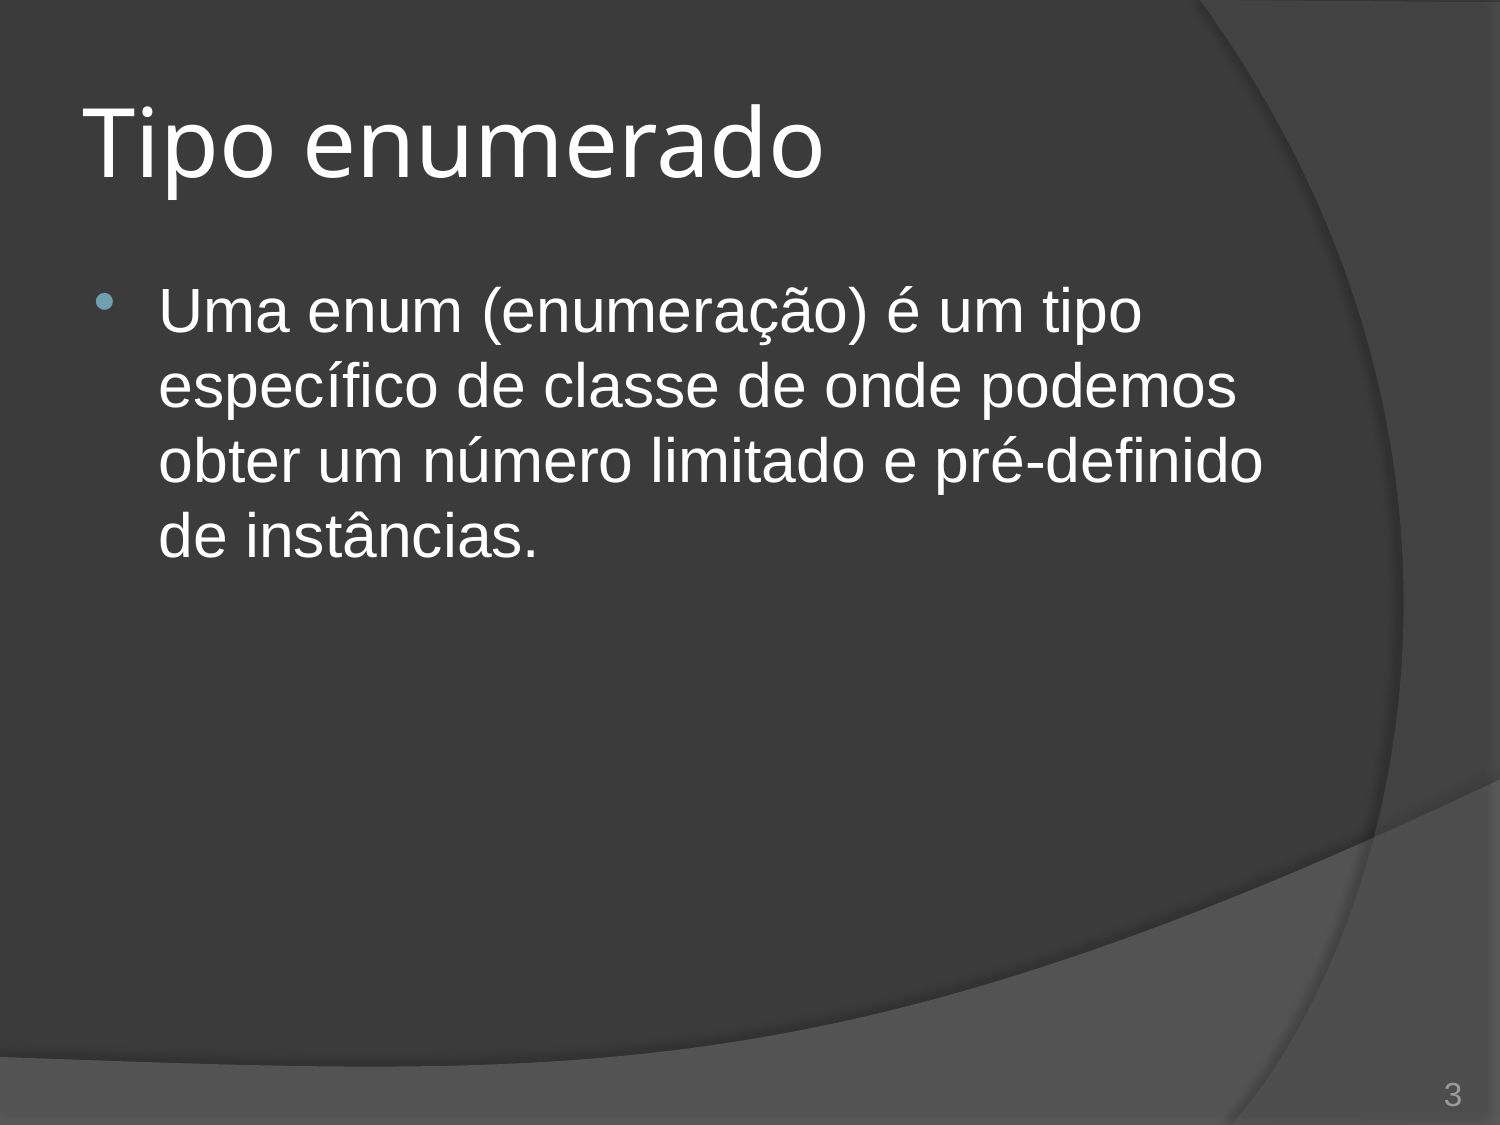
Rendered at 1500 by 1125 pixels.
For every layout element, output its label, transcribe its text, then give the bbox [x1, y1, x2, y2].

slide_number 3 [1337, 1053, 1463, 1114]
title Tipo enumerado [74, 44, 1301, 233]
list Uma enum (enumeração) é um tipo específico de classe de onde podemos obter um número limitado e pré-definido de instâncias. [74, 262, 1301, 1006]
